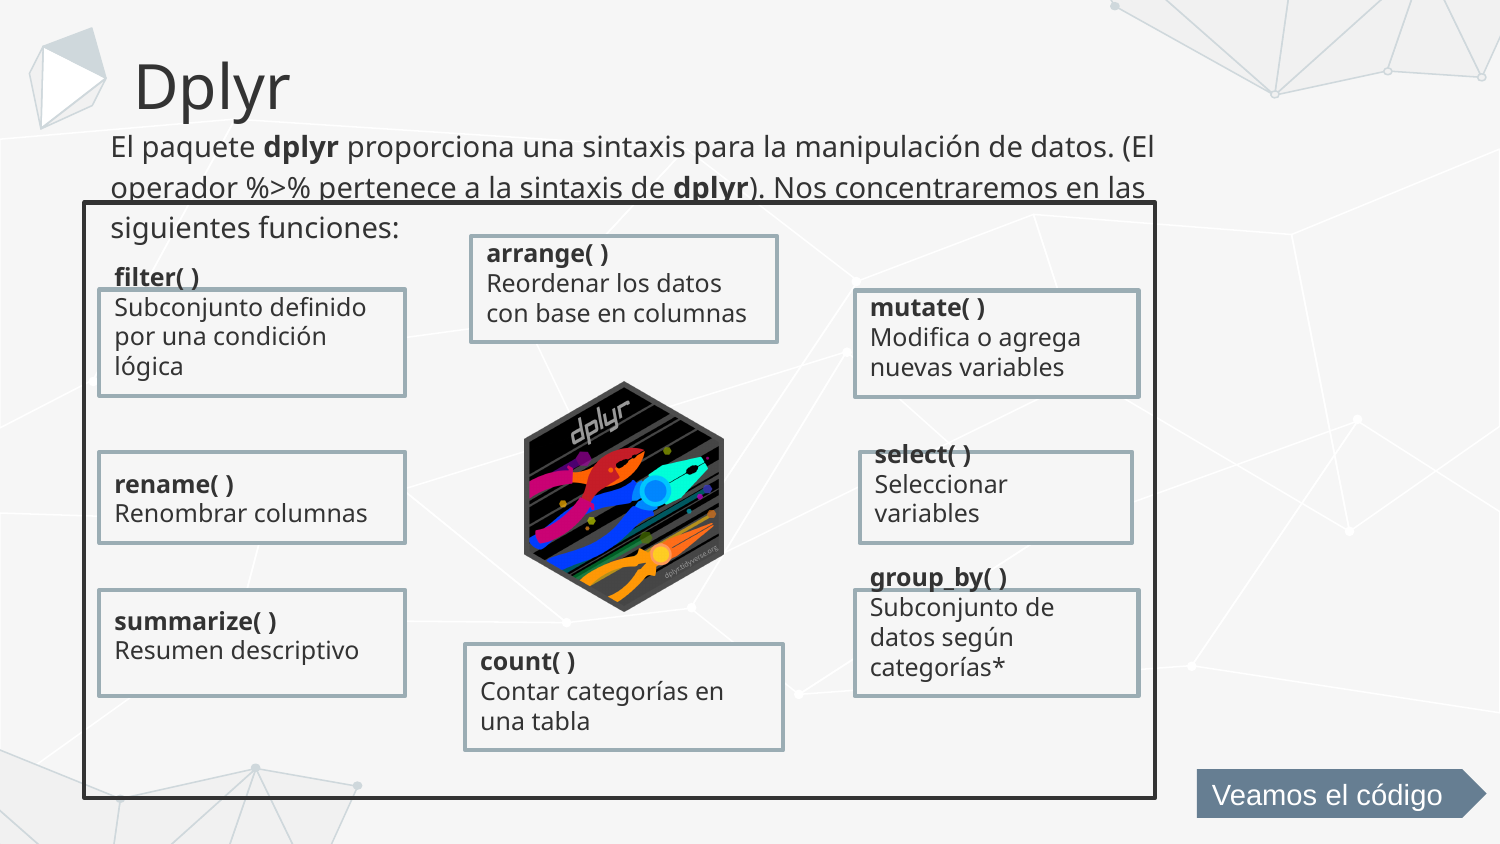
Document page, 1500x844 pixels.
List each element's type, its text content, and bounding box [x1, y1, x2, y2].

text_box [84, 202, 1156, 799]
title Dplyr [118, 32, 1382, 127]
text_box El paquete dplyr proporciona una sintaxis para la manipulación de datos. (El operador %>% pertenece a la sintaxis de dplyr). Nos concentraremos en las siguientes funciones: [95, 108, 1247, 203]
text_box Veamos el código [1196, 769, 1487, 818]
